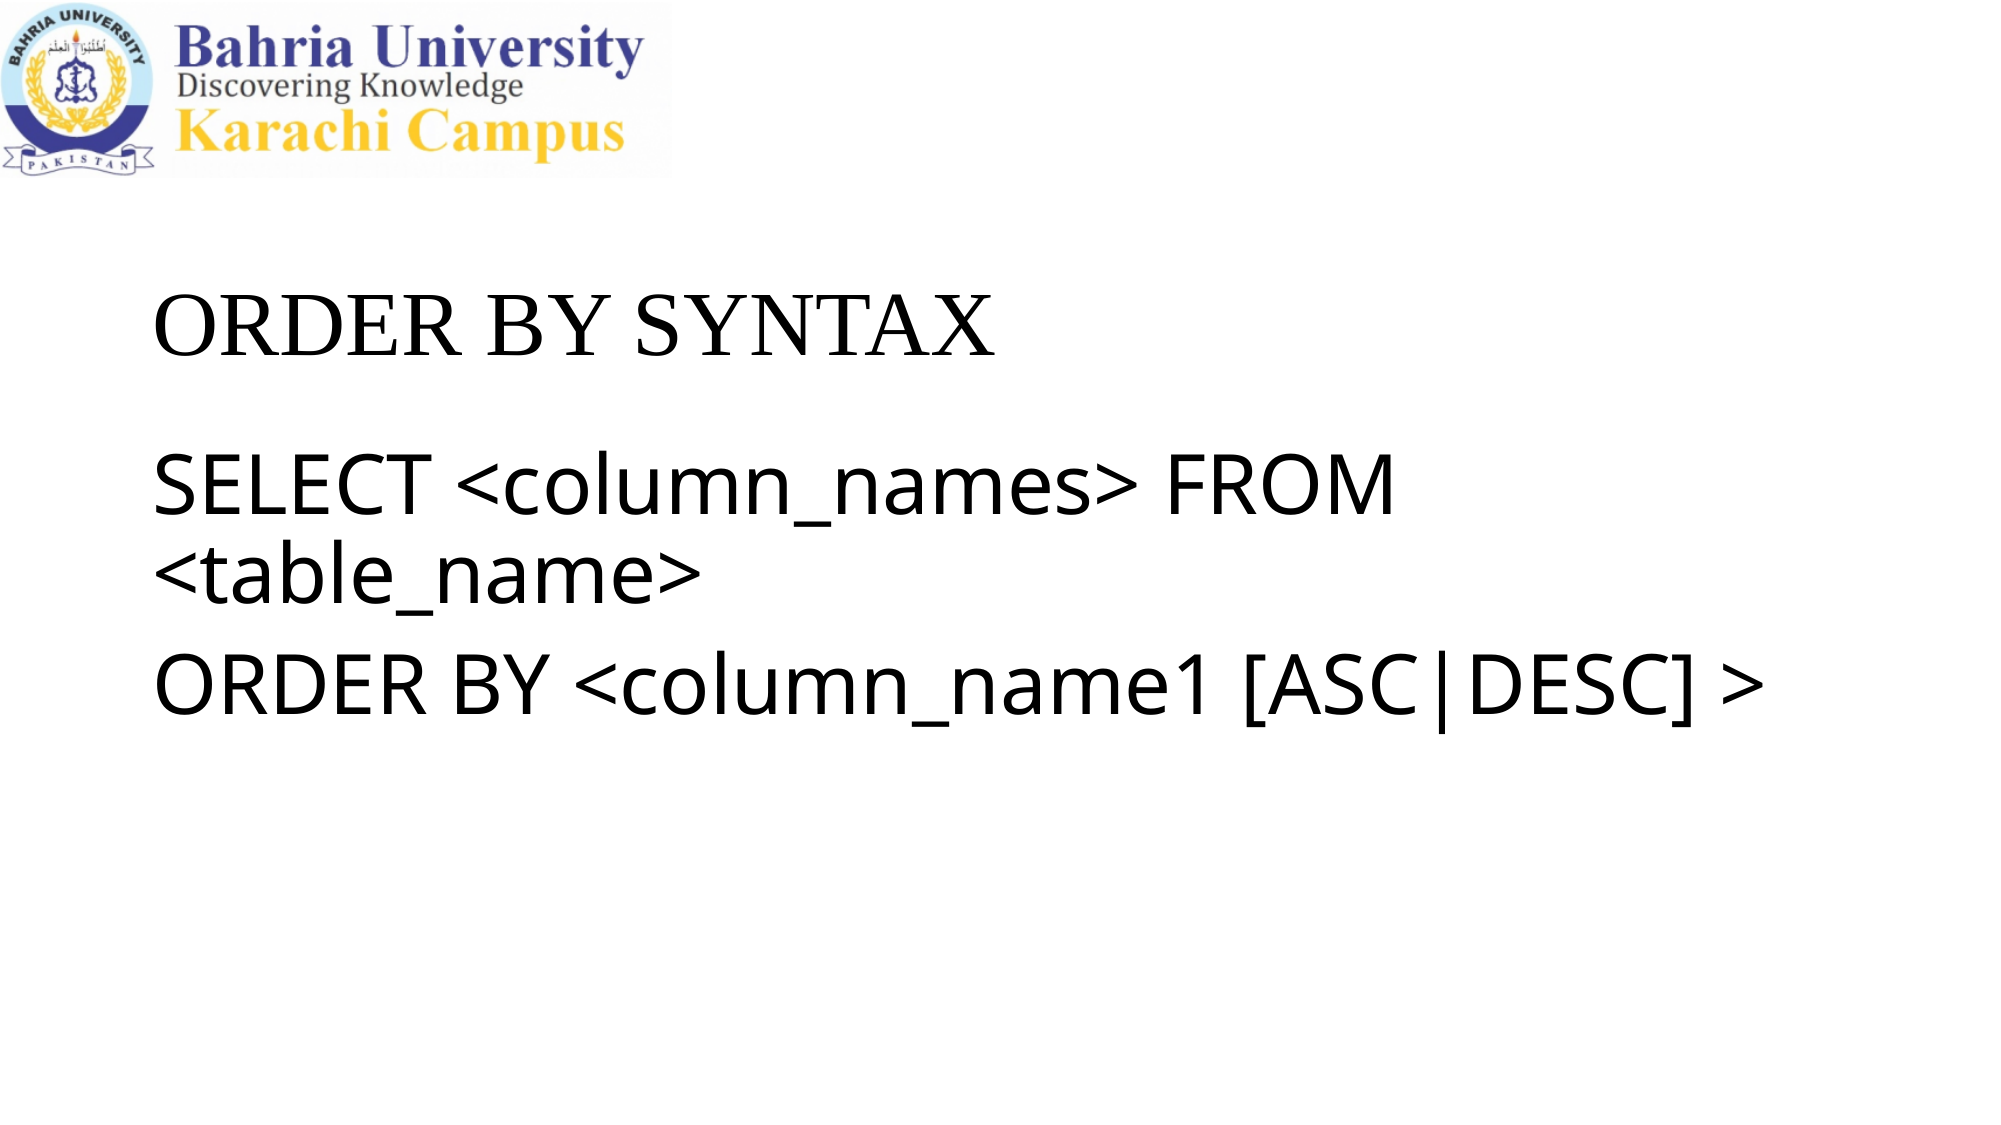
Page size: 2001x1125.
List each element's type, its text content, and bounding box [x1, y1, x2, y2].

list SELECT <column_names> FROM <table_name> ORDER BY <column_name1 [ASC|DESC] > [137, 434, 1863, 1125]
title ORDER BY SYNTAX [137, 217, 1863, 434]
picture [0, 2, 672, 178]
